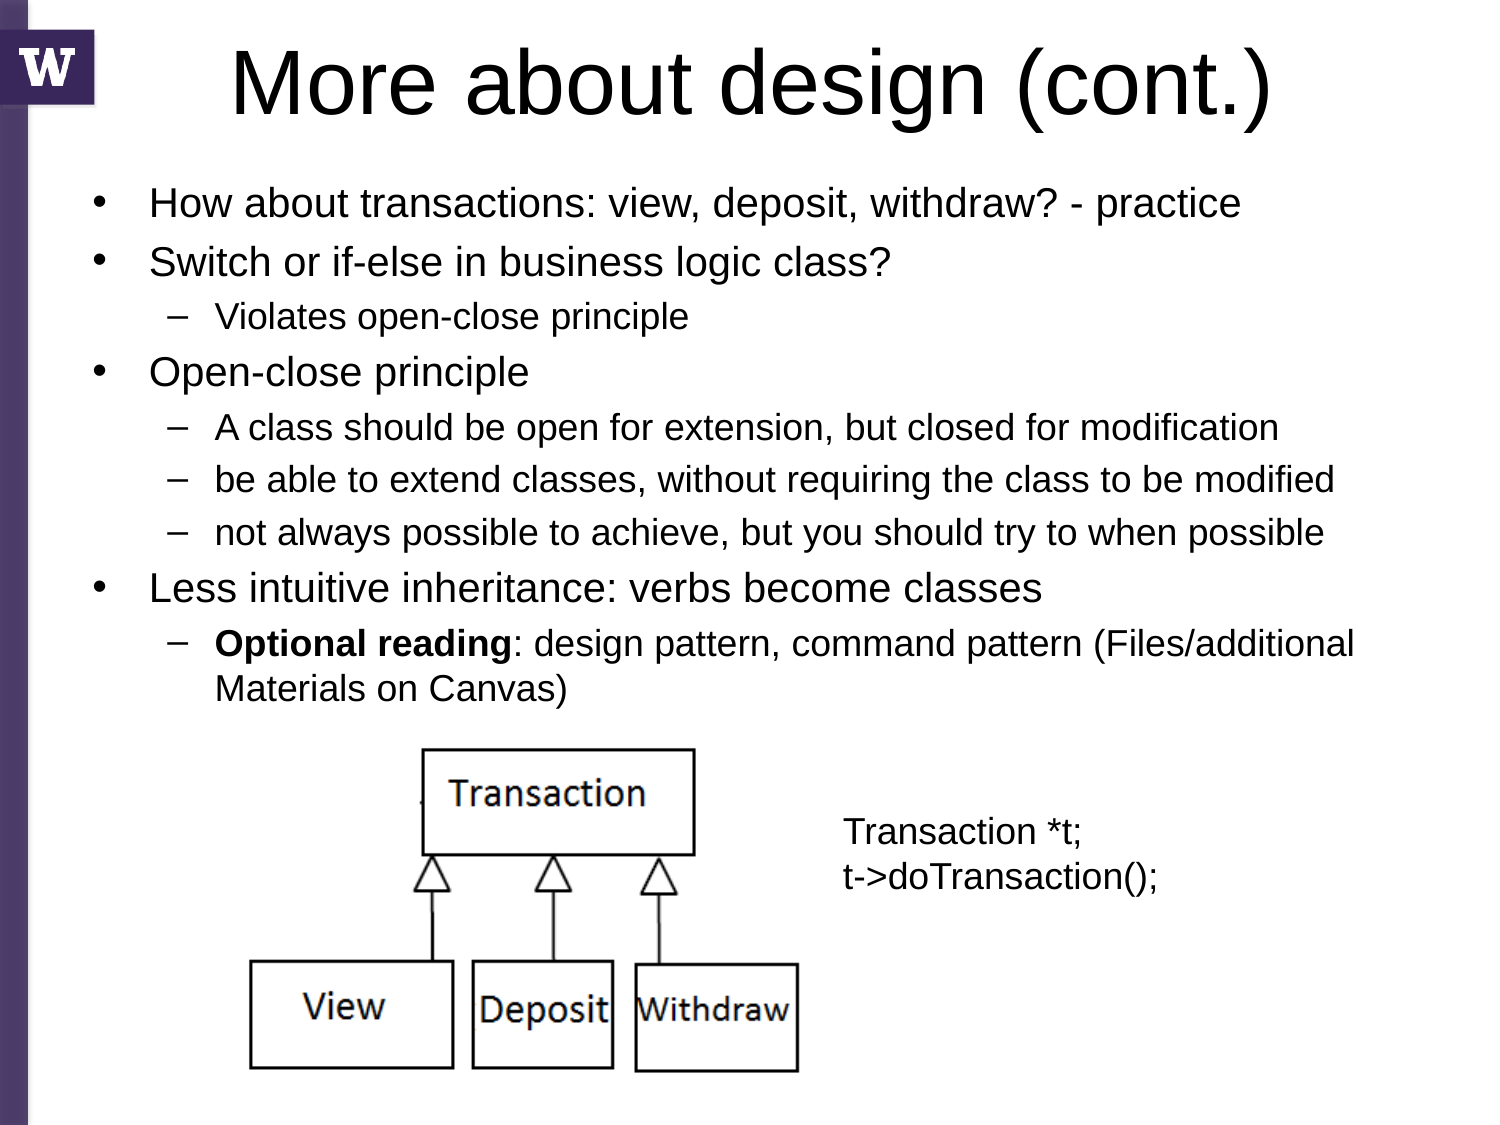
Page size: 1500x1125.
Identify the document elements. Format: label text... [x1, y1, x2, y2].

title More about design (cont.) [77, 34, 1428, 122]
text_box Transaction *t; t->doTransaction(); [828, 799, 1300, 905]
picture [237, 736, 804, 1076]
list How about transactions: view, deposit, withdraw? - practice Switch or if-else in business logic class? Violates open-close principle Open-close principle A class should be open for extension, but closed for modification be able to extend classes, without requiring the class to be modified not always possible to achieve, but you should try to when possible Less intuitive inheritance: verbs become classes Optional reading: design pattern, command pattern (Files/additional Materials on Canvas) [77, 168, 1466, 906]
picture [19, 48, 75, 86]
